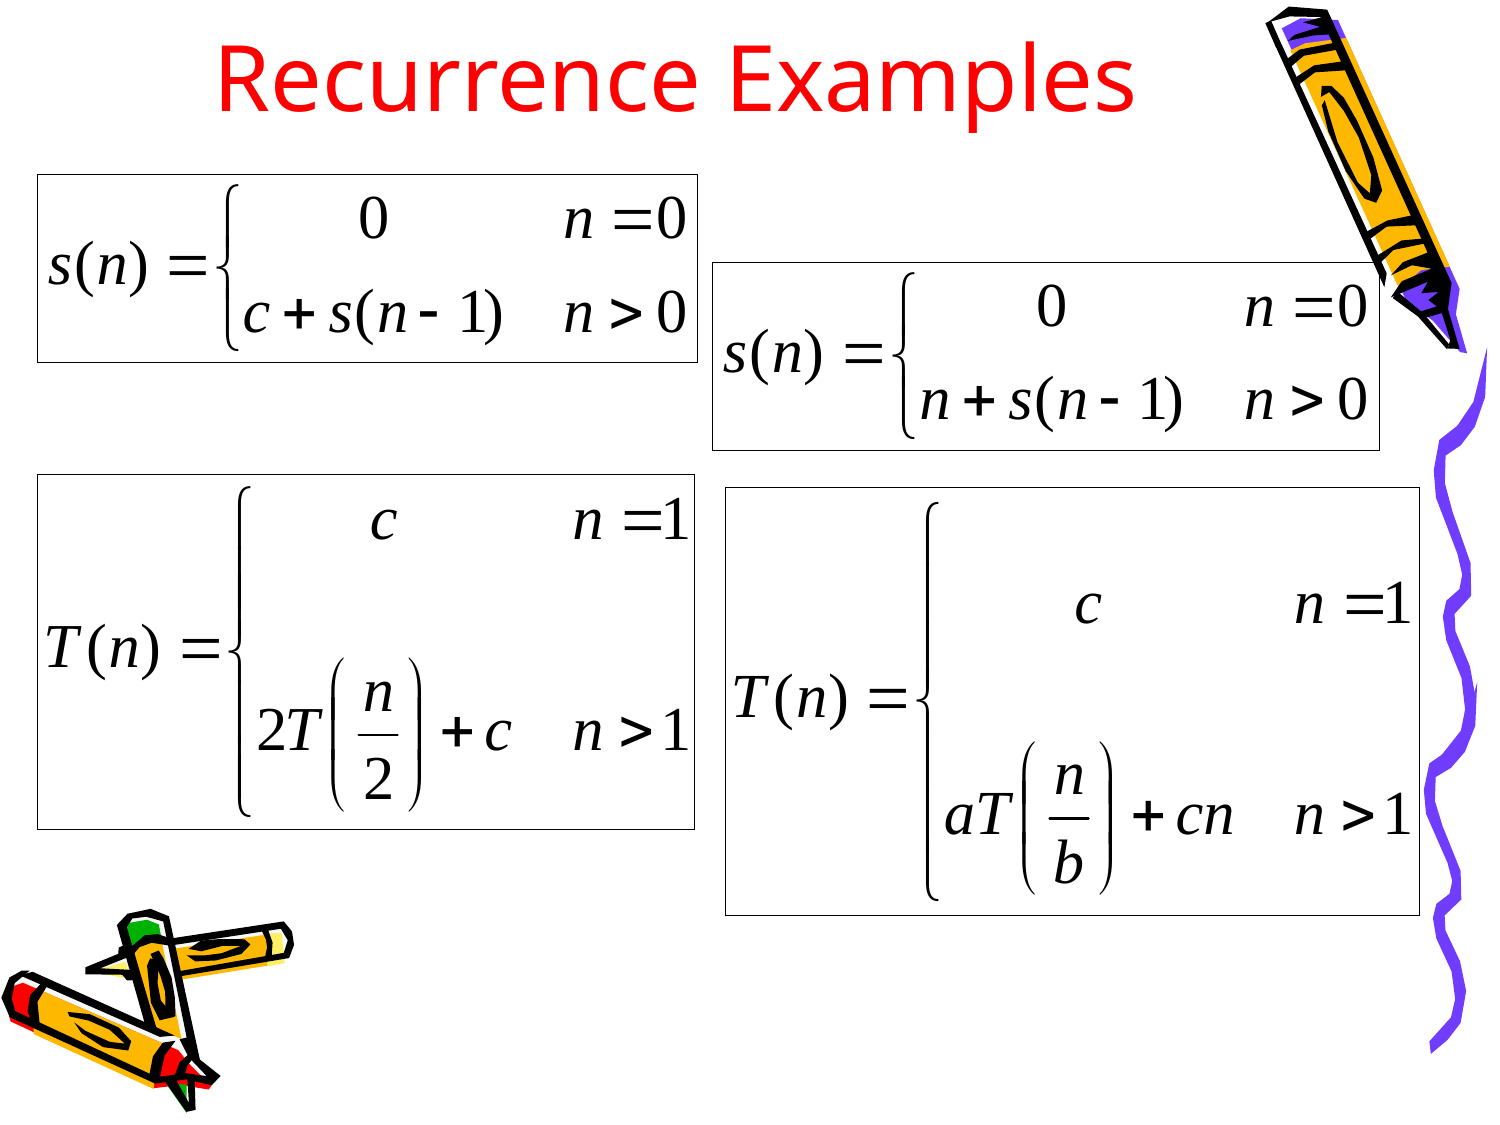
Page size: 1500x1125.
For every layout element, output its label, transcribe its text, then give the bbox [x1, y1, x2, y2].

title Recurrence Examples [112, 24, 1240, 138]
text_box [712, 262, 1380, 451]
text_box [37, 474, 695, 830]
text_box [724, 487, 1420, 916]
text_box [37, 174, 698, 363]
